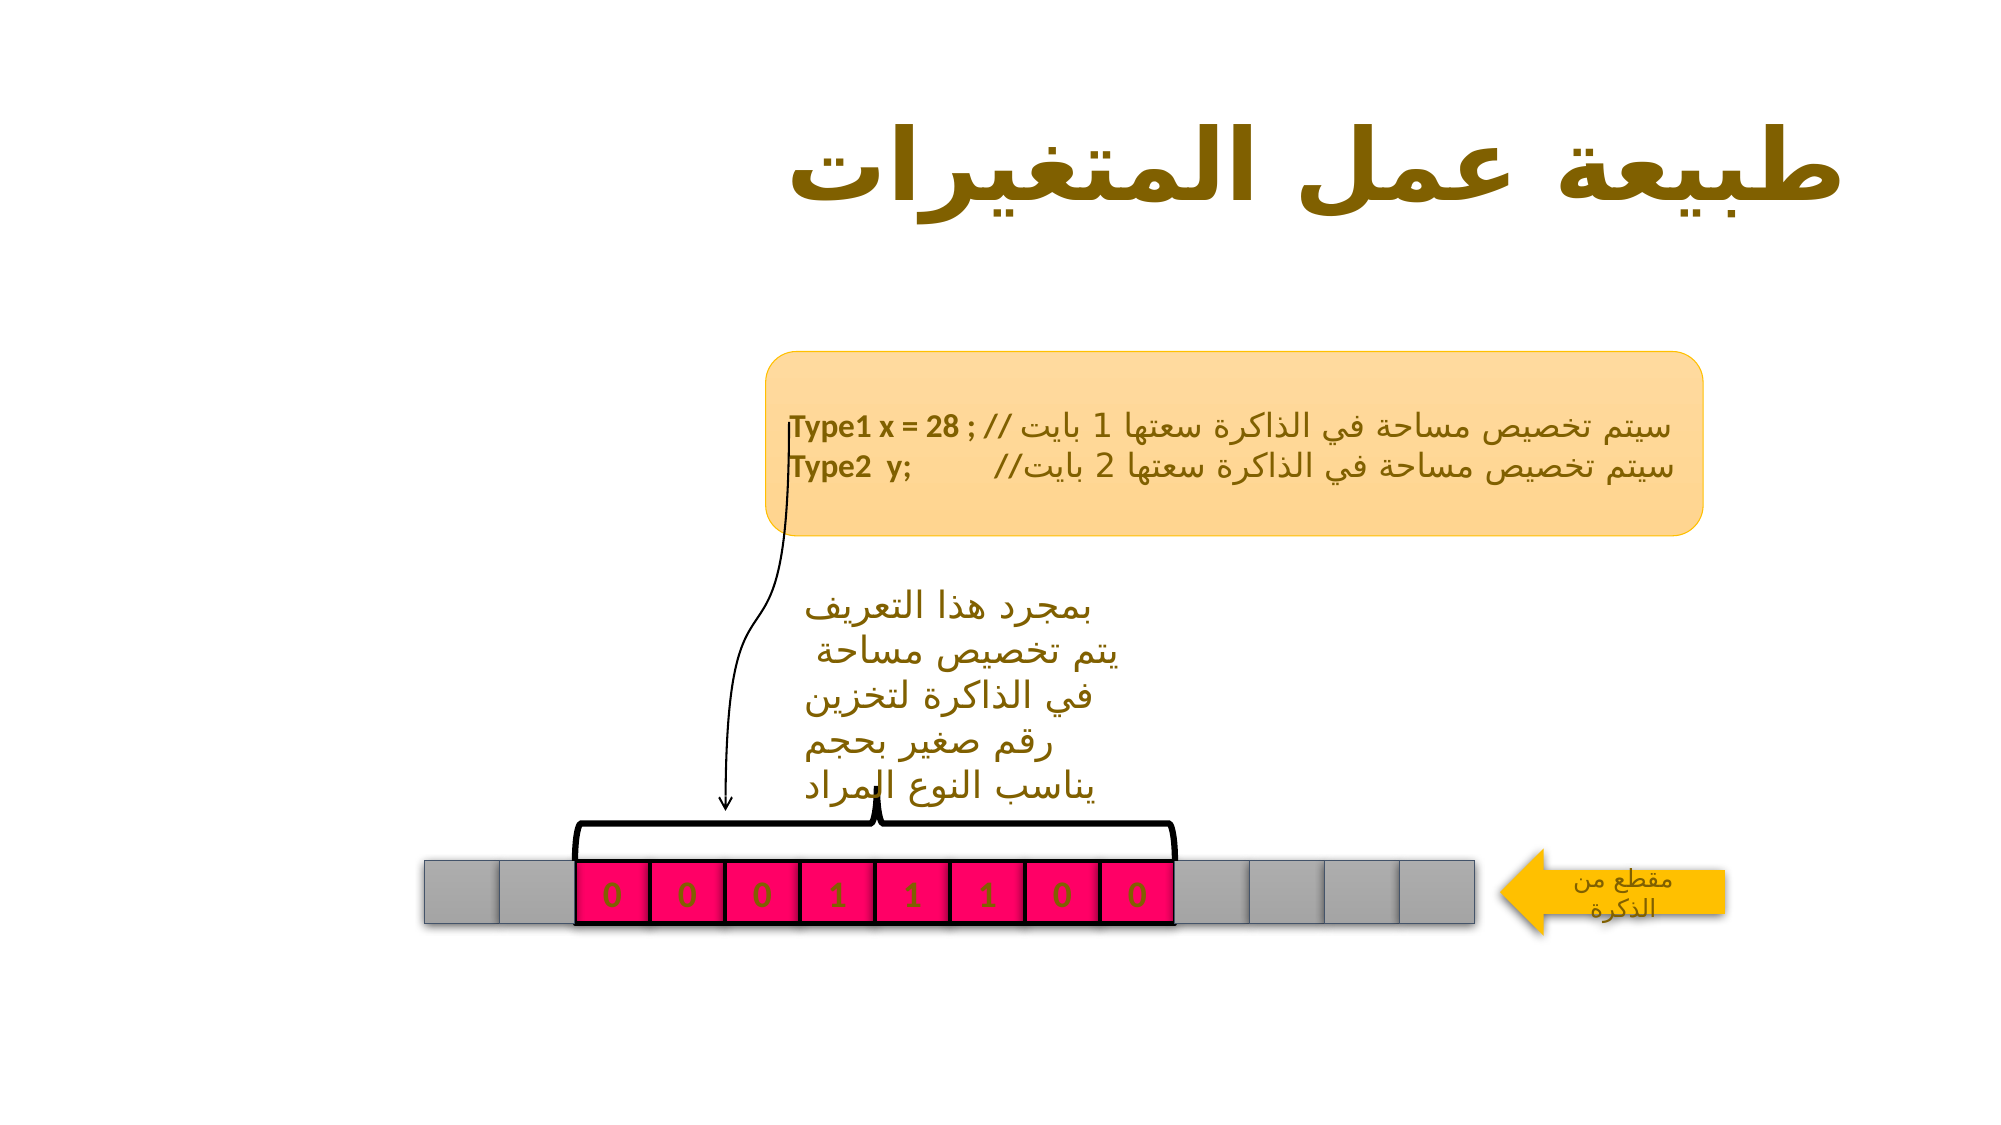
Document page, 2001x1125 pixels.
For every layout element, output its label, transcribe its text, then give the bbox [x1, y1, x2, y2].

text_box بمجرد هذا التعريف يتم تخصيص مساحة في الذاكرة لتخزين رقم صغير بحجم يناسب النوع المراد [788, 574, 1152, 814]
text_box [424, 860, 1475, 924]
text_box Type1 x = 28 ; // سيتم تخصيص مساحة في الذاكرة سعتها 1 بايت Type2 y; //سيتم تخصيص مساحة في الذاكرة سعتها 2 بايت [765, 350, 1704, 537]
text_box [562, 584, 952, 649]
text_box مقطع من الذكرة [1499, 848, 1725, 936]
title طبيعة عمل المتغيرات [137, 59, 1863, 278]
text_box [573, 814, 1176, 860]
